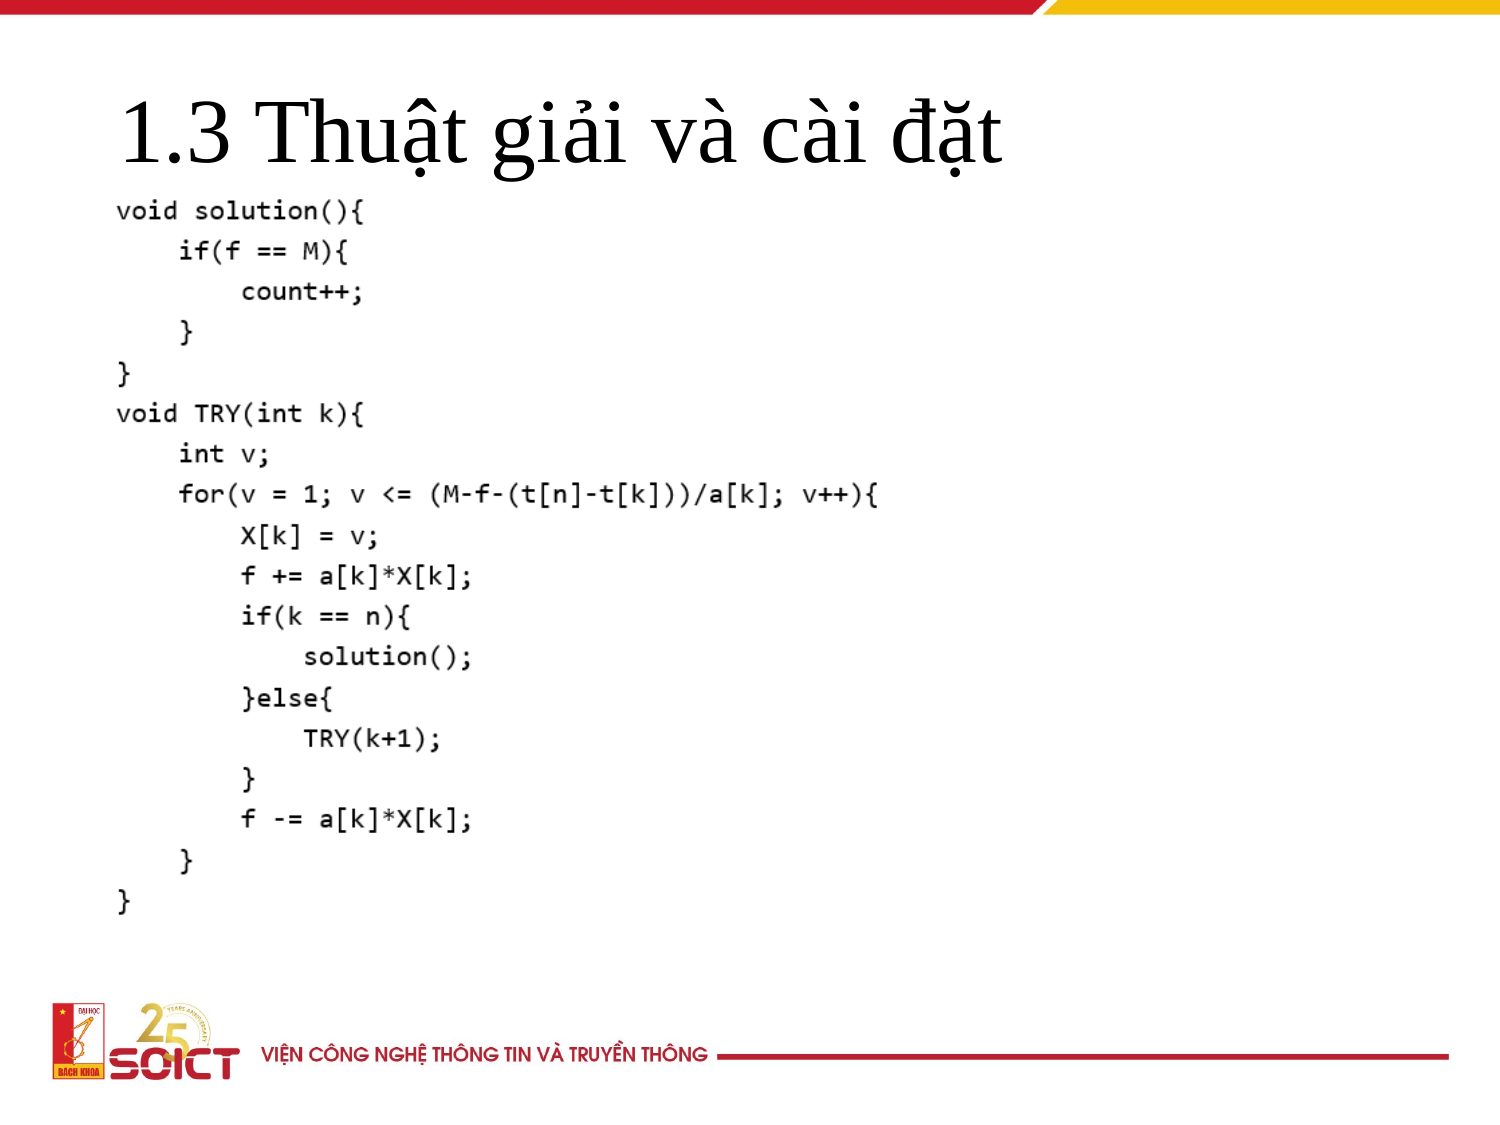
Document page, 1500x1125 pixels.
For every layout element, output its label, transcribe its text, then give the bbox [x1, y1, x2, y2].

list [103, 194, 901, 931]
title 1.3 Thuật giải và cài đặt [103, 24, 1397, 242]
picture [0, 0, 1500, 1125]
